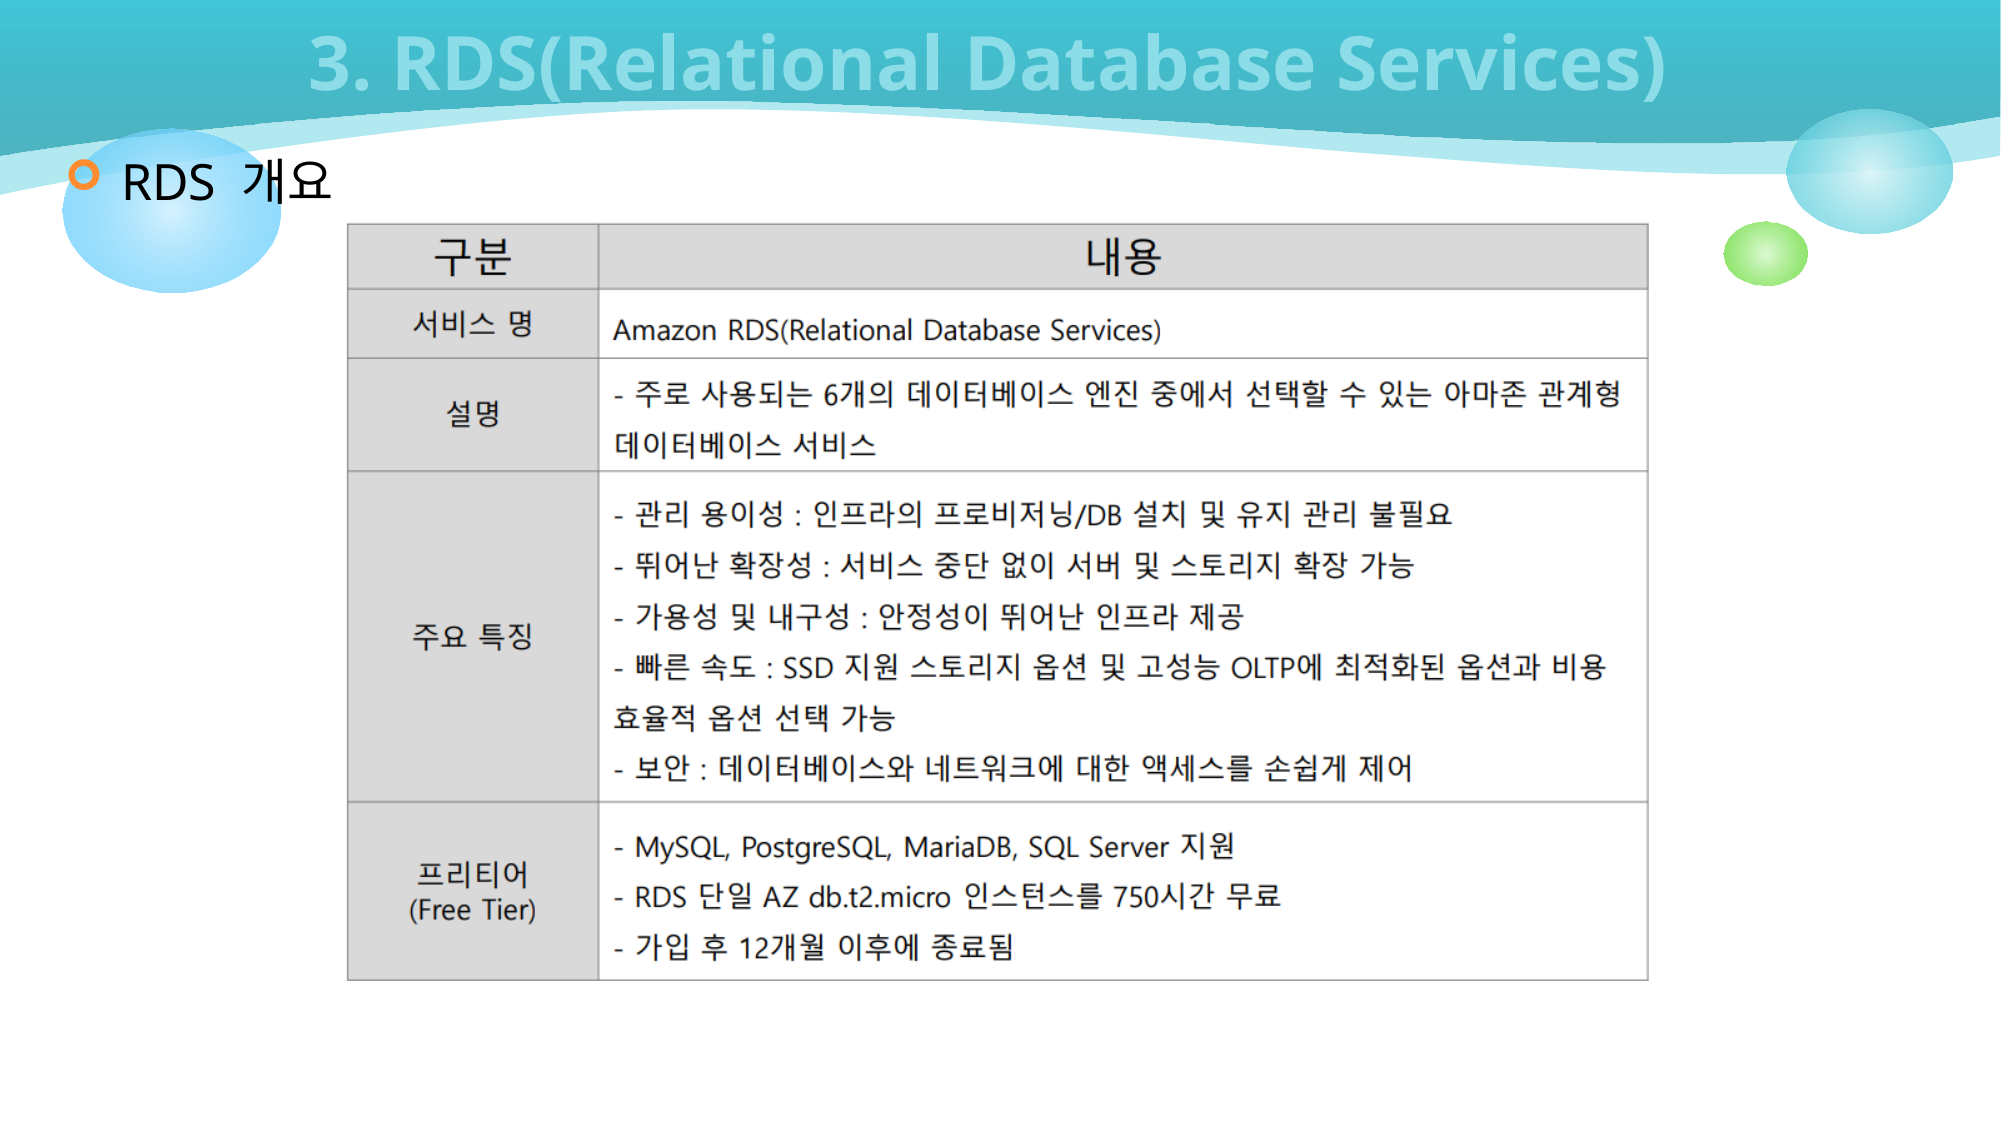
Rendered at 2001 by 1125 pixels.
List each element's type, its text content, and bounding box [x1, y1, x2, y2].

picture [345, 220, 1655, 986]
list RDS 개요 [50, 143, 1926, 1053]
title 3. RDS(Relational Database Services) [50, 0, 1926, 121]
